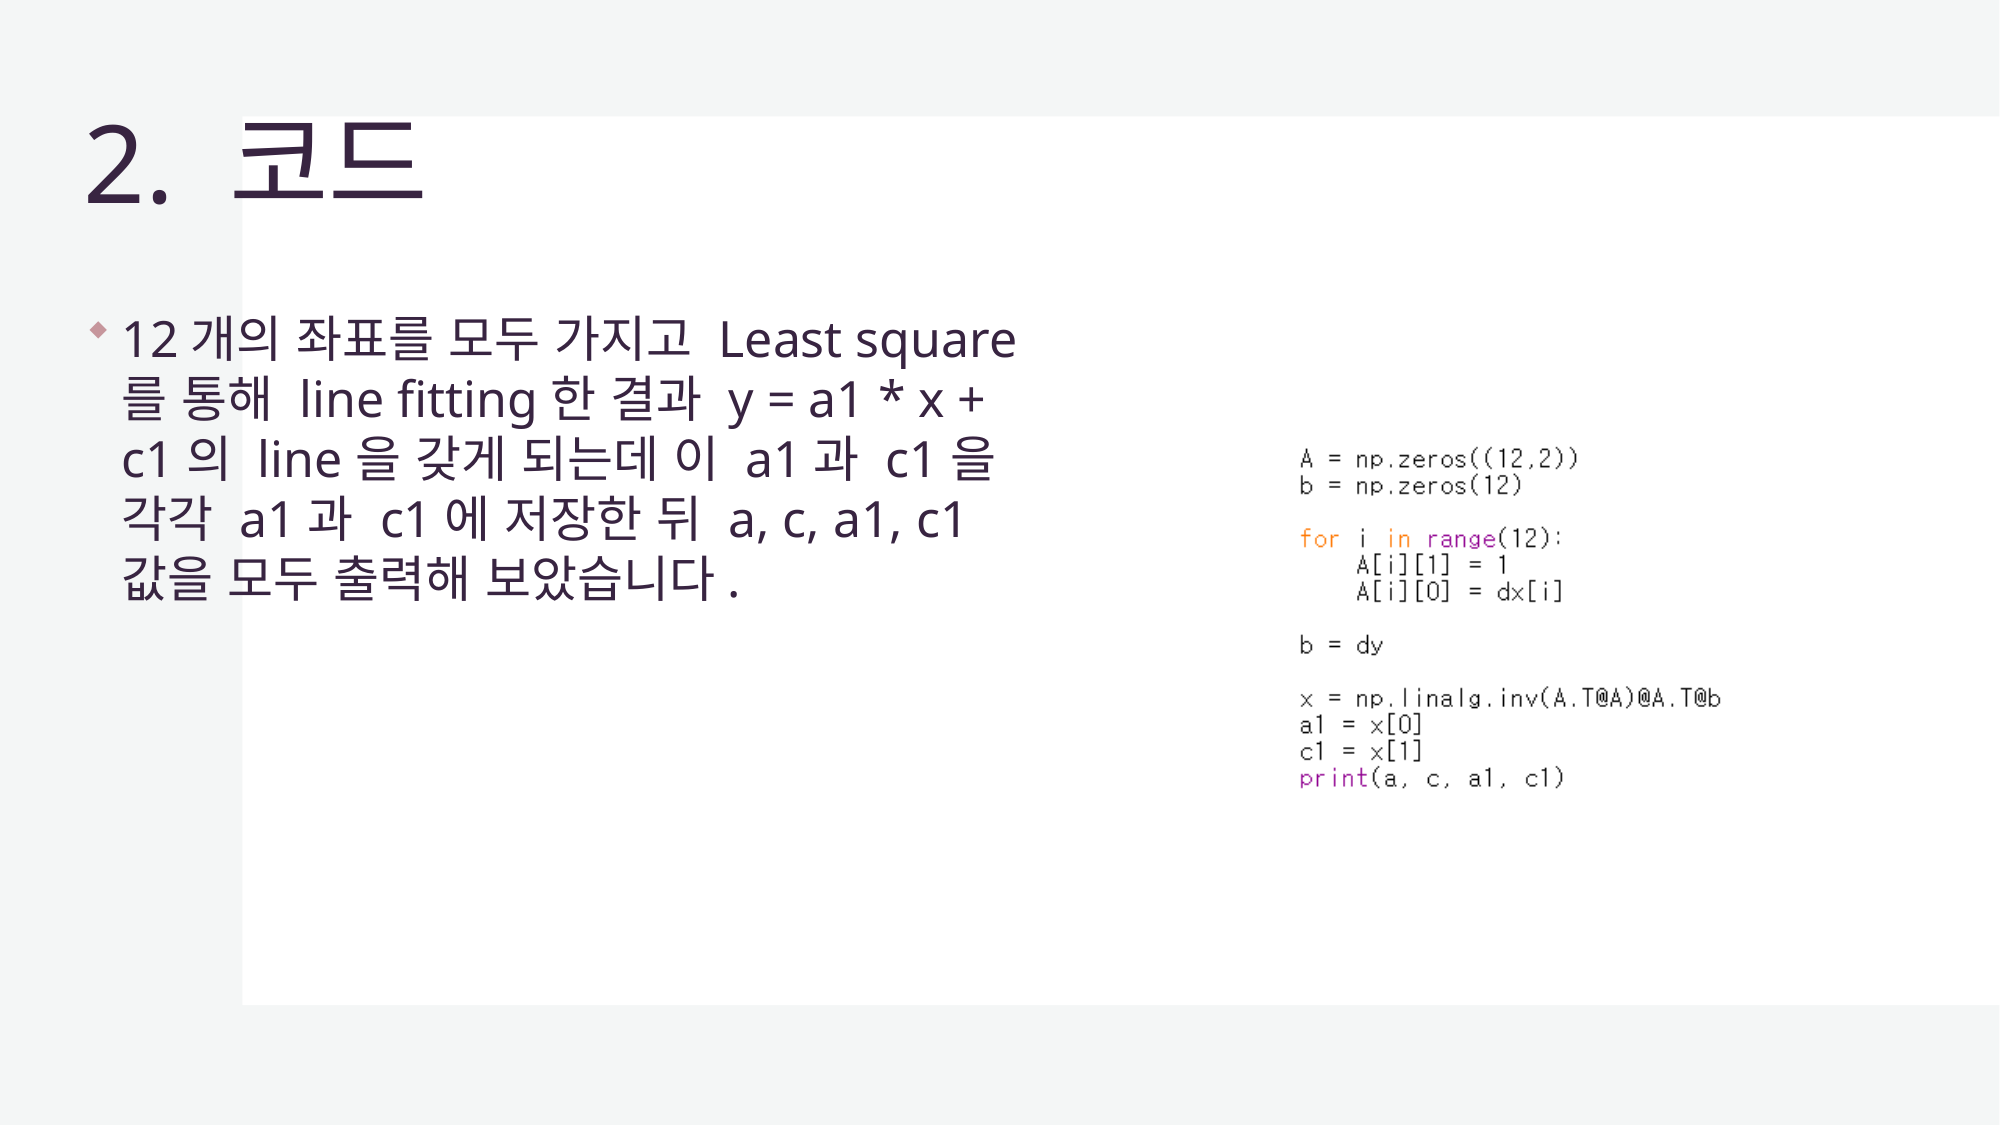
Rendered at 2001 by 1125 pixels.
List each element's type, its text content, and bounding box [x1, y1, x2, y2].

list 12개의 좌표를 모두 가지고 Least square를 통해 line fitting한 결과 y = a1 * x + c1의 line을 갖게 되는데 이 a1과 c1을 각각 a1과 c1에 저장한 뒤 a, c, a1, c1값을 모두 출력해 보았습니다. [68, 299, 1045, 990]
picture [1292, 427, 1740, 804]
title 2. 코드 [68, 59, 1799, 278]
